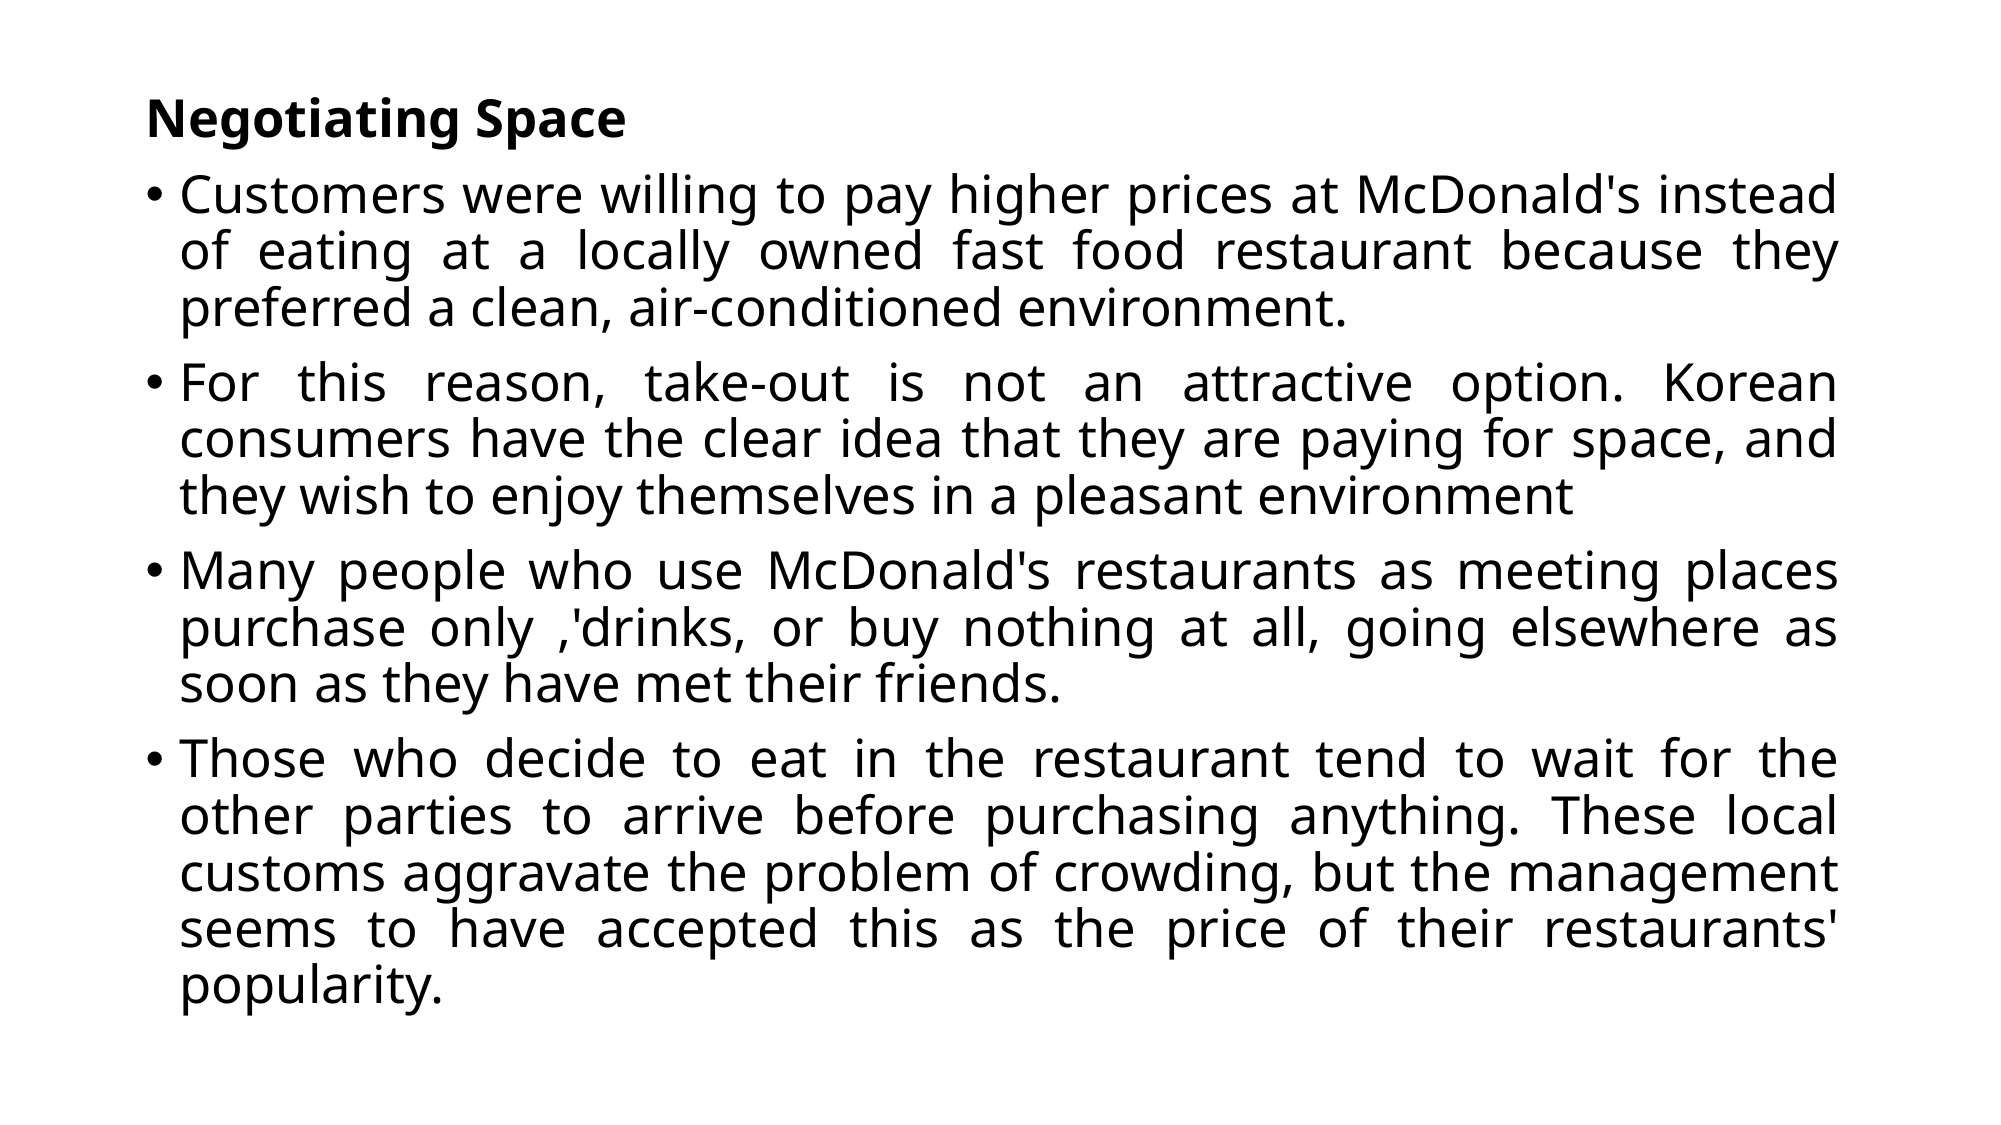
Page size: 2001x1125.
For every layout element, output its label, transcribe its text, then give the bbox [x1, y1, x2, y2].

list Negotiating Space Customers were willing to pay higher prices at McDonald's instead of eating at a locally owned fast food restaurant because they preferred a clean, air-conditioned environment. For this reason, take-out is not an attractive option. Korean consumers have the clear idea that they are paying for space, and they wish to enjoy themselves in a pleasant environment Many people who use McDonald's restaurants as meeting places purchase only ,'drinks, or buy nothing at all, going elsewhere as soon as they have met their friends. Those who decide to eat in the restaurant tend to wait for the other parties to arrive before purchasing anything. These local customs aggravate the problem of crowding, but the management seems to have accepted this as the price of their restaurants' popularity. [130, 85, 1856, 1037]
